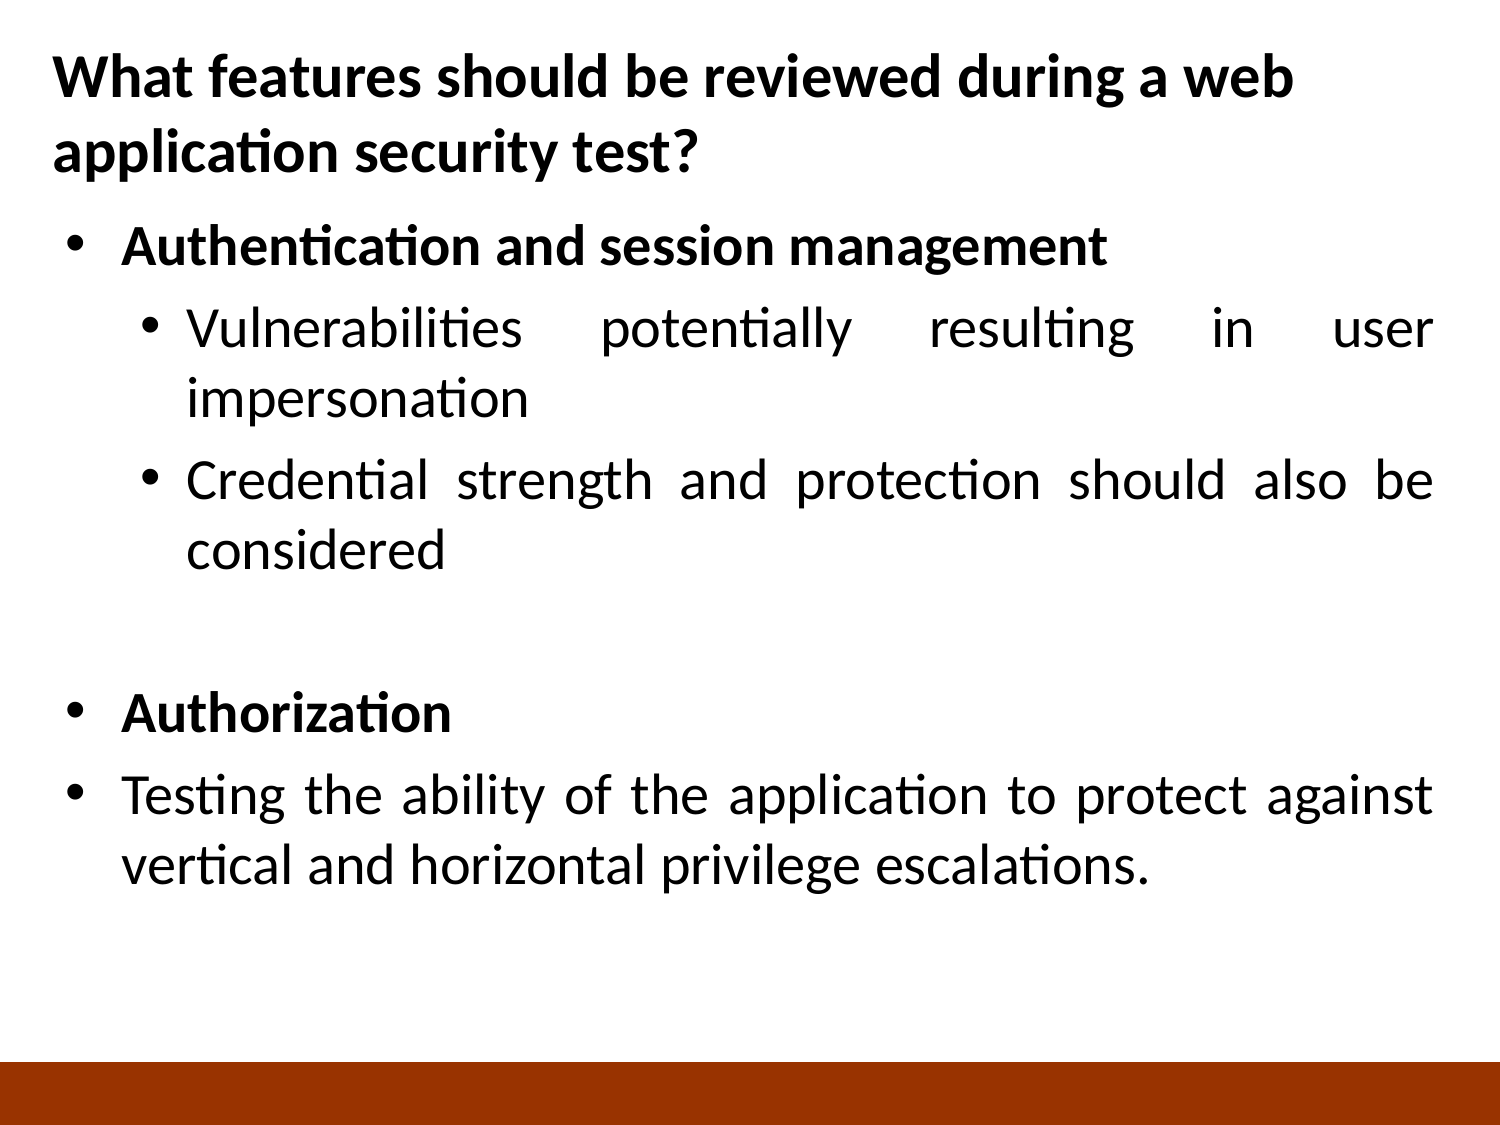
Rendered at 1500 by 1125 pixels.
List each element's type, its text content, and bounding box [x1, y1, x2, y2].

list Authentication and session management Vulnerabilities potentially resulting in user impersonation Credential strength and protection should also be considered Authorization Testing the ability of the application to protect against vertical and horizontal privilege escalations. [50, 200, 1450, 1013]
title What features should be reviewed during a web application security test? [37, 32, 1388, 188]
text_box [0, 1062, 1500, 1125]
